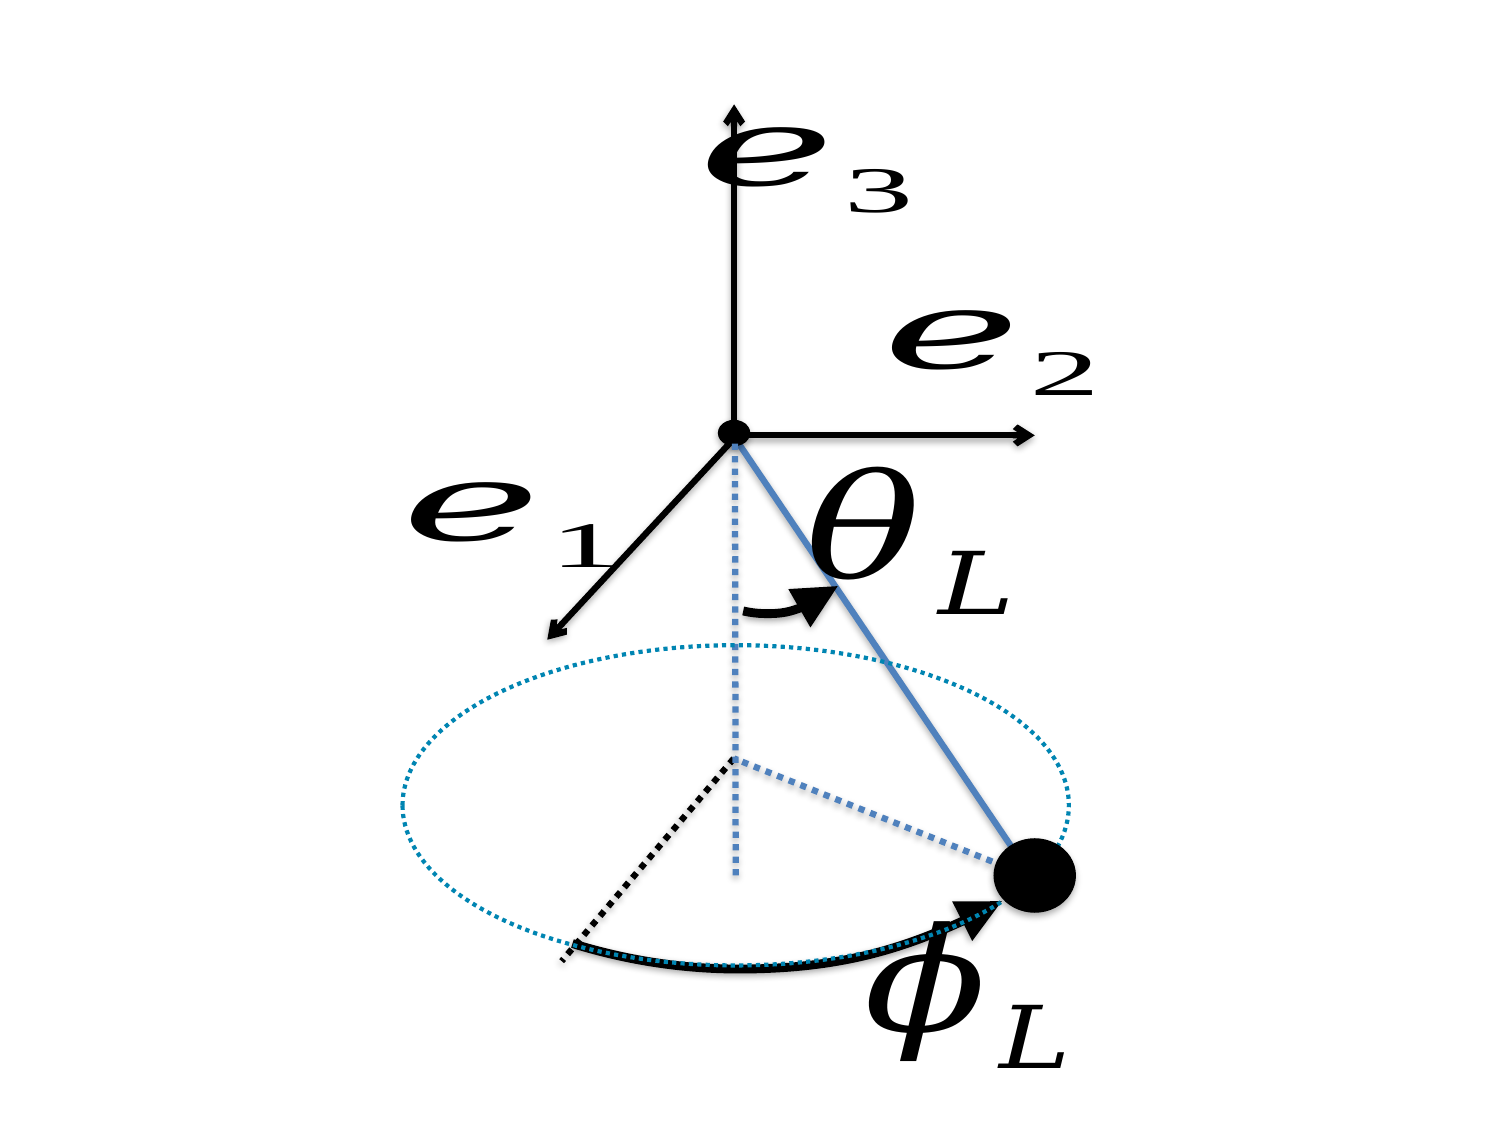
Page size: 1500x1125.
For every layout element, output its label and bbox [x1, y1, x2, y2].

text_box [994, 838, 1076, 913]
text_box [1036, 735, 1071, 845]
text_box [738, 885, 999, 968]
text_box [400, 648, 727, 942]
text_box [973, 906, 998, 930]
text_box [561, 758, 734, 962]
text_box [690, 937, 930, 973]
text_box [741, 758, 1028, 876]
text_box [733, 436, 1032, 764]
text_box [546, 432, 740, 641]
text_box [738, 420, 751, 433]
text_box [718, 420, 729, 431]
